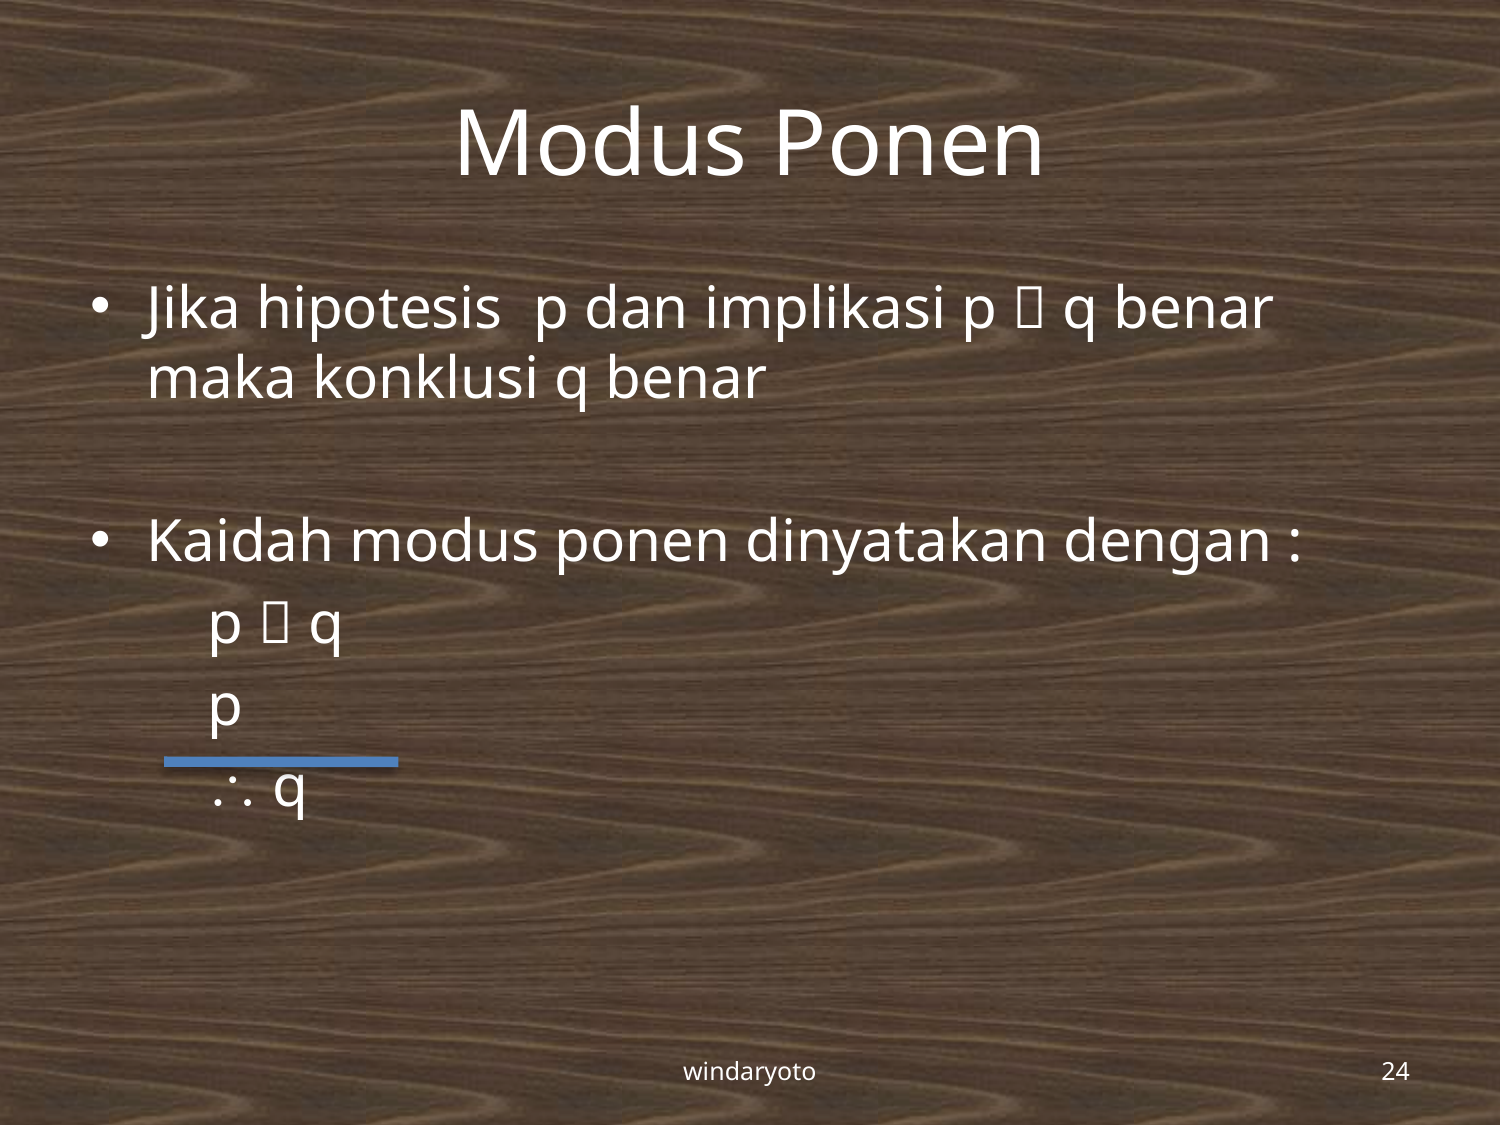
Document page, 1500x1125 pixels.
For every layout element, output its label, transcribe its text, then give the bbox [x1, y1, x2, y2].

title Modus Ponen [75, 45, 1425, 233]
slide_number 24 [1074, 1042, 1425, 1103]
list Jika hipotesis p dan implikasi p  q benar maka konklusi q benar Kaidah modus ponen dinyatakan dengan : p  q p  q [75, 262, 1425, 1005]
footer windaryoto [512, 1042, 988, 1103]
